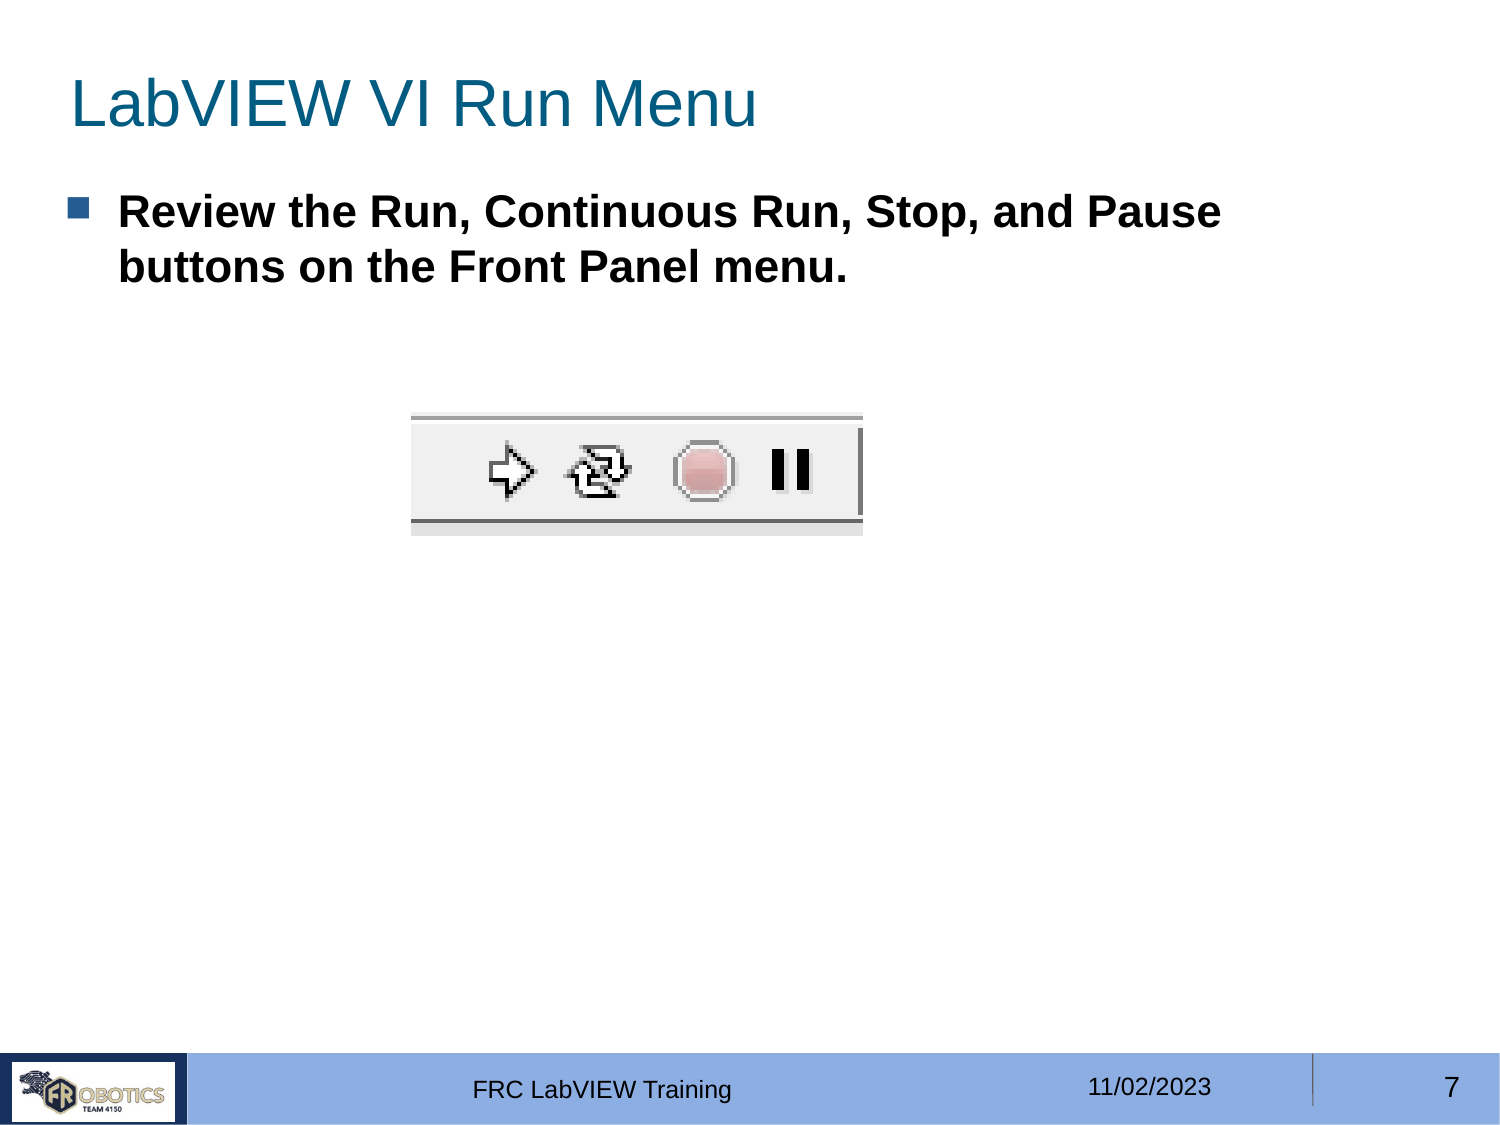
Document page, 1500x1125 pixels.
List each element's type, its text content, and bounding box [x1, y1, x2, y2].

title LabVIEW VI Run Menu [55, 52, 1443, 148]
slide_number <number> [1337, 1072, 1475, 1100]
footer FRC LabVIEW Training [225, 1074, 988, 1103]
picture [12, 1062, 175, 1122]
list Review the Run, Continuous Run, Stop, and Pause buttons on the Front Panel menu. [55, 174, 1340, 338]
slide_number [1012, 1071, 1288, 1100]
picture [410, 412, 863, 536]
